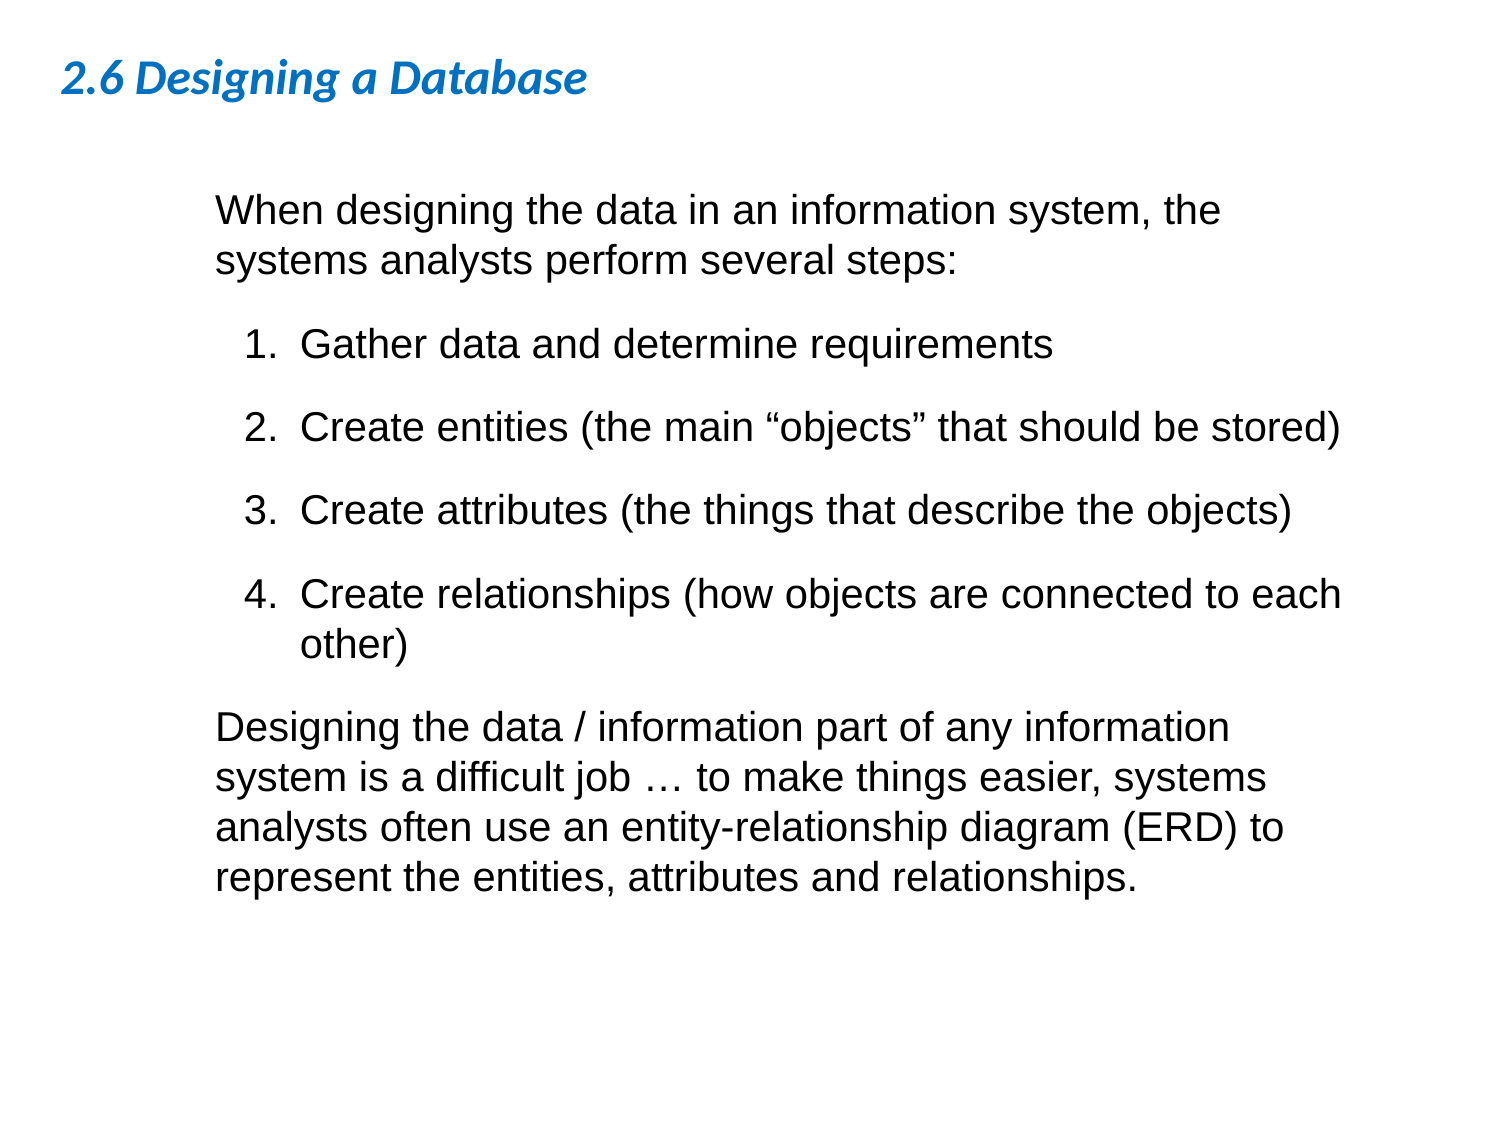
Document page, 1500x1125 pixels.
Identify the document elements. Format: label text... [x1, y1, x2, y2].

text_box 2.6 Designing a Database [45, 37, 604, 113]
text_box When designing the data in an information system, the systems analysts perform several steps: Gather data and determine requirements Create entities (the main “objects” that should be stored) Create attributes (the things that describe the objects) Create relationships (how objects are connected to each other) Designing the data / information part of any information system is a difficult job … to make things easier, systems analysts often use an entity-relationship diagram (ERD) to represent the entities, attributes and relationships. [199, 175, 1388, 1001]
